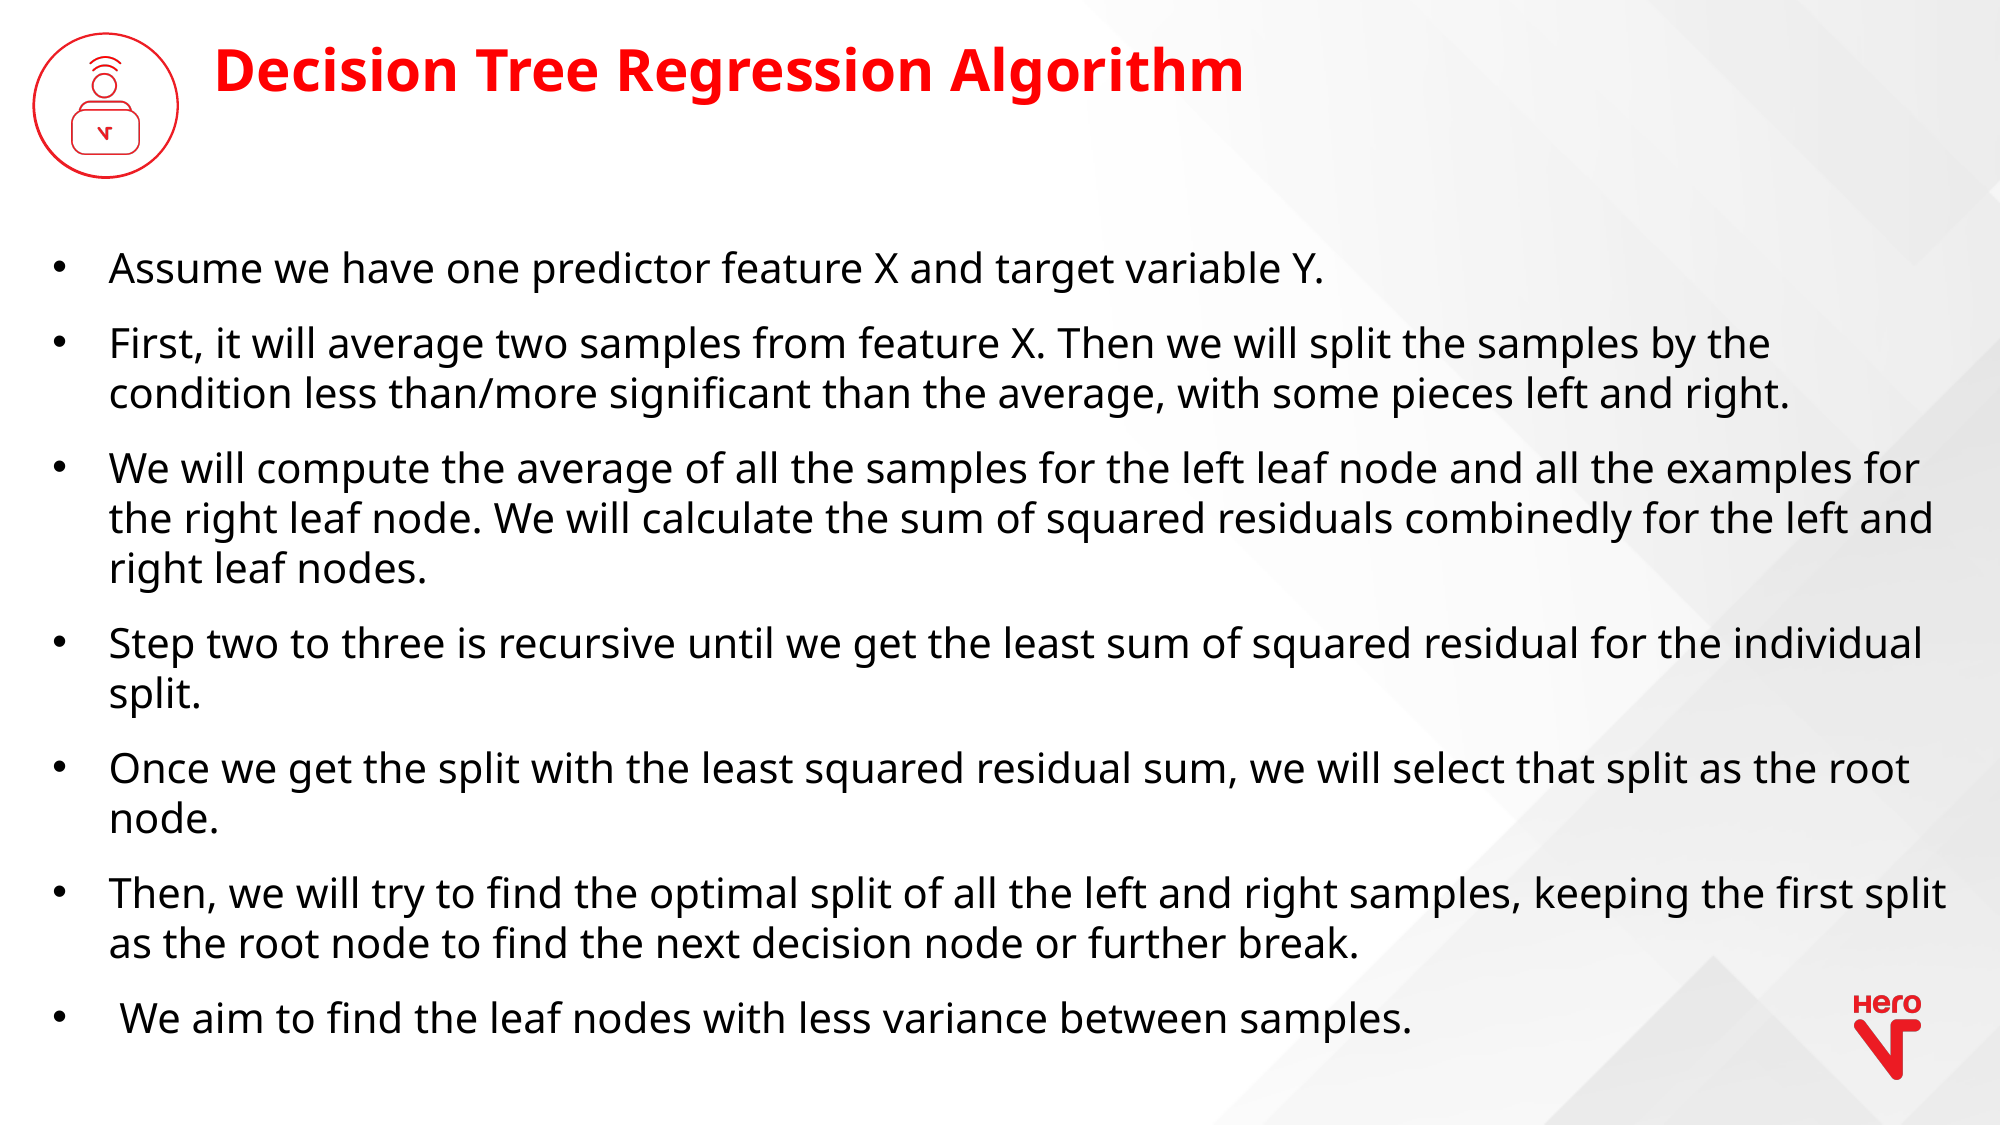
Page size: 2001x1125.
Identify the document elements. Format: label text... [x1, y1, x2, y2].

text_box No [67, 0, 2000, 1125]
text_box Assume we have one predictor feature X and target variable Y. First, it will average two samples from feature X. Then we will split the samples by the condition less than/more significant than the average, with some pieces left and right. We will compute the average of all the samples for the left leaf node and all the examples for the right leaf node. We will calculate the sum of squared residuals combinedly for the left and right leaf nodes. Step two to three is recursive until we get the least sum of squared residual for the individual split. Once we get the split with the least squared residual sum, we will select that split as the root node. Then, we will try to find the optimal split of all the left and right samples, keeping the first split as the root node to find the next decision node or further break. We aim to find the leaf nodes with less variance between samples. [37, 260, 1963, 1022]
picture [71, 56, 140, 155]
picture [1854, 1022, 1921, 1080]
text_box Decision Tree Regression Algorithm [198, 18, 1877, 119]
